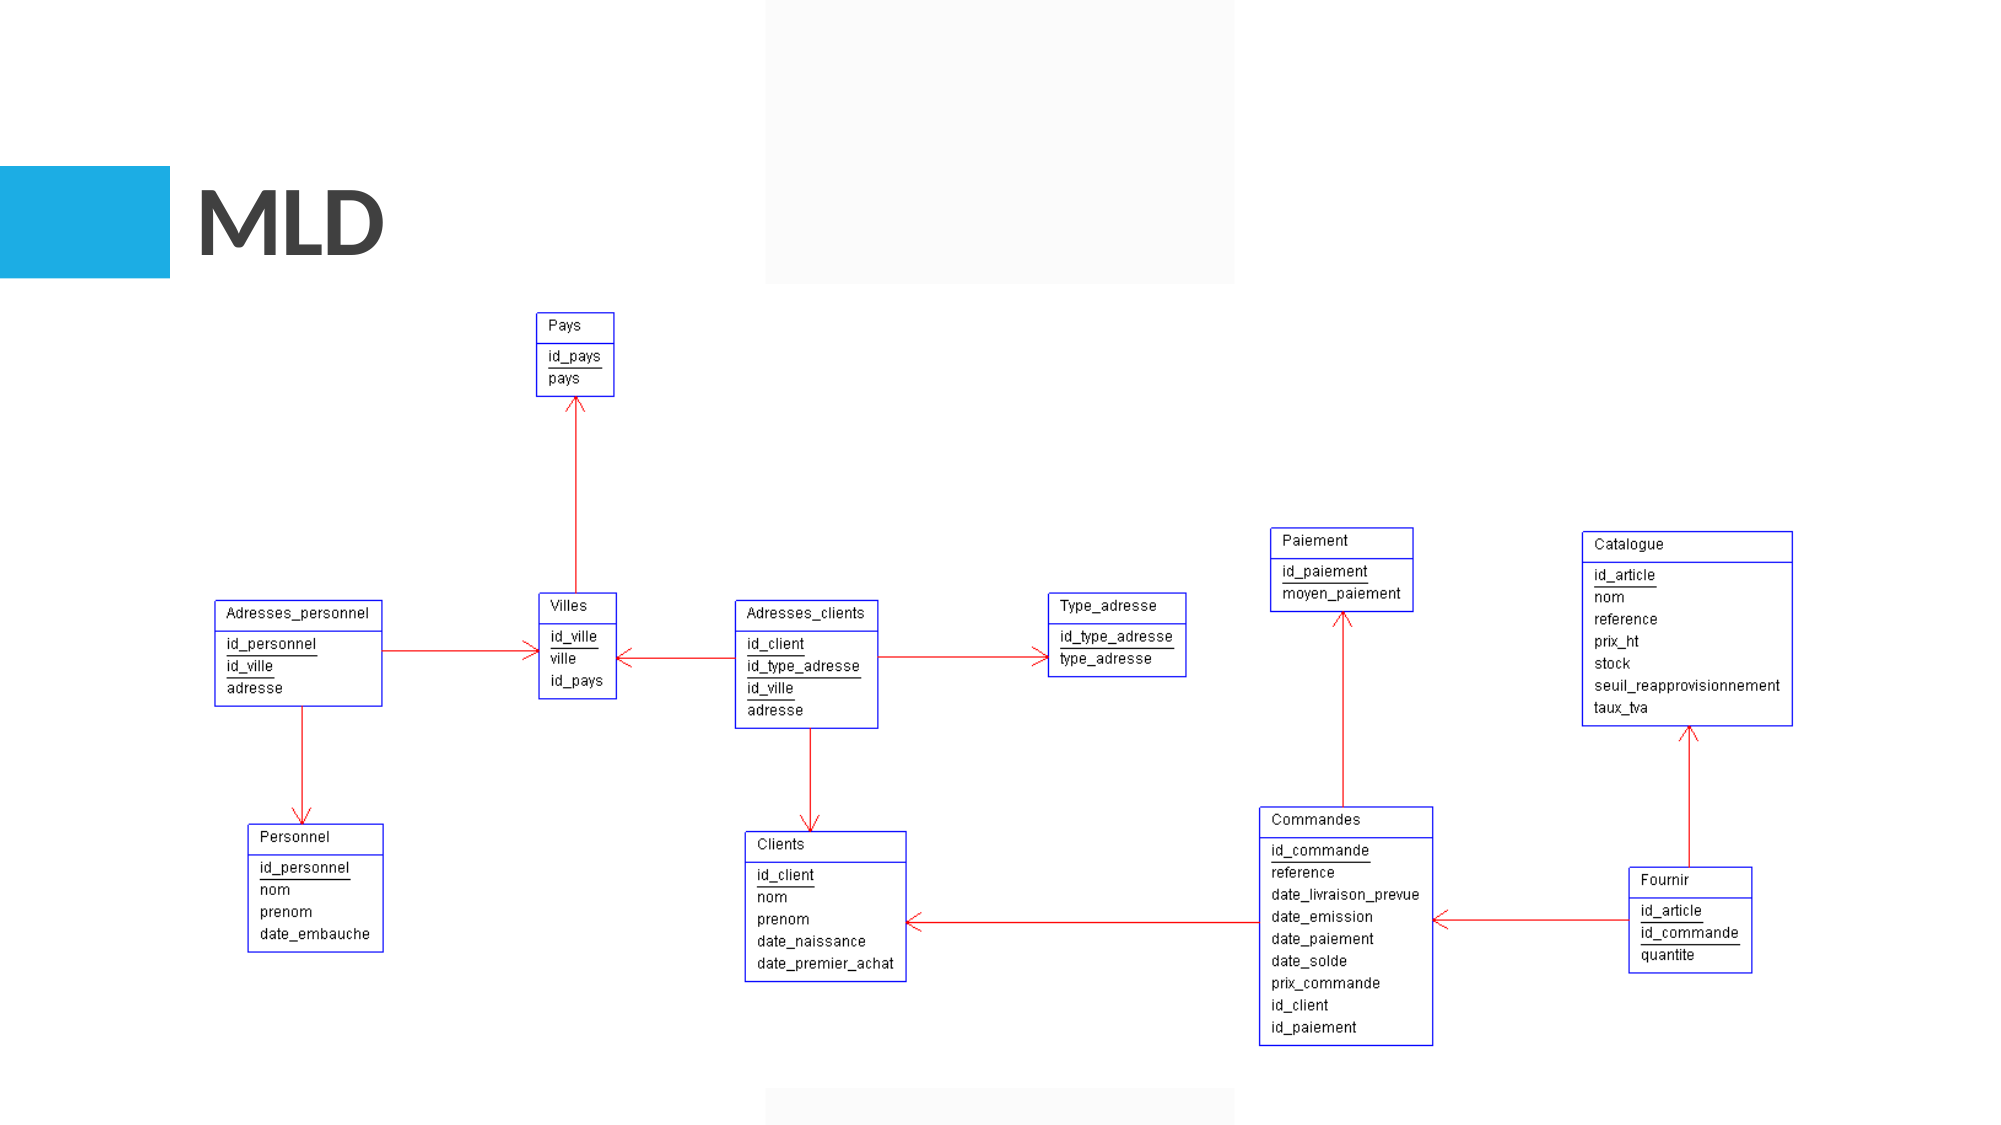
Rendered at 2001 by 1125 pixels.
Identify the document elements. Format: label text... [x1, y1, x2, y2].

title MLD [180, 47, 1830, 280]
picture [157, 284, 1852, 1088]
